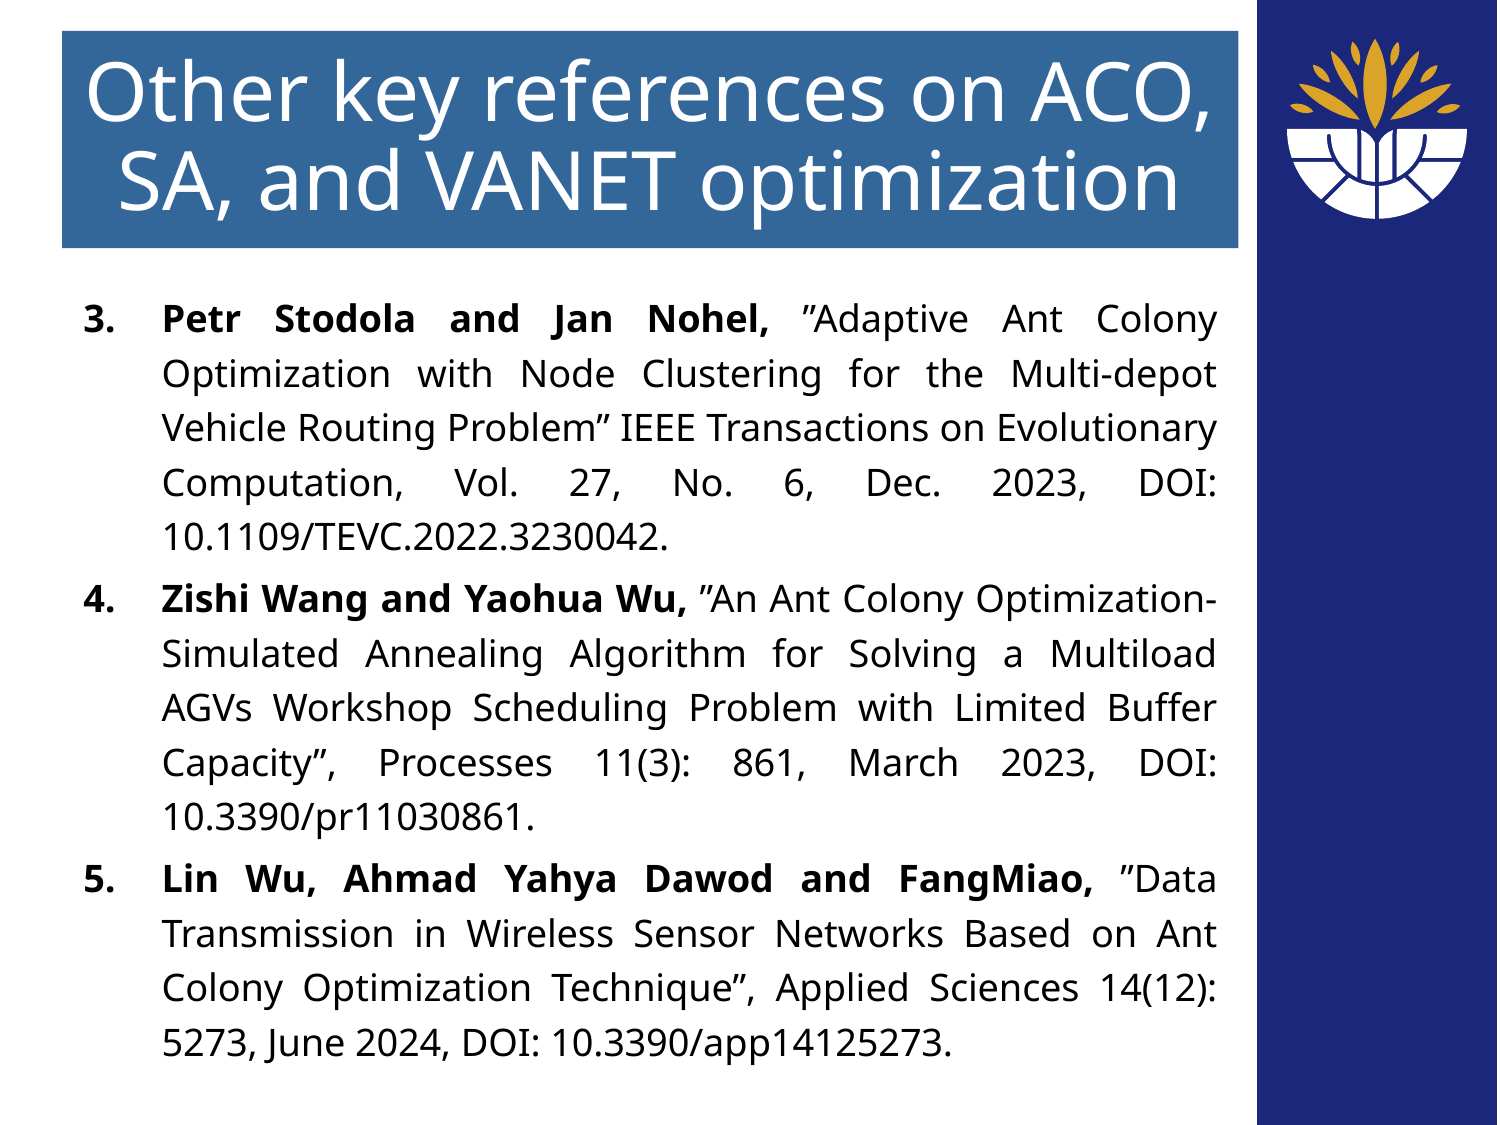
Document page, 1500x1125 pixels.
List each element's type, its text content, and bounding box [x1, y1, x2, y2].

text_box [1286, 38, 1468, 220]
text_box [1256, 0, 1497, 1125]
list Petr Stodola and Jan Nohel, ”Adaptive Ant Colony Optimization with Node Clustering for the Multi-depot Vehicle Routing Problem” IEEE Transactions on Evolutionary Computation, Vol. 27, No. 6, Dec. 2023, DOI: 10.1109/TEVC.2022.3230042. Zishi Wang and Yaohua Wu, ”An Ant Colony Optimization-Simulated Annealing Algorithm for Solving a Multiload AGVs Workshop Scheduling Problem with Limited Buffer Capacity”, Processes 11(3): 861, March 2023, DOI: 10.3390/pr11030861. Lin Wu, Ahmad Yahya Dawod and FangMiao, ”Data Transmission in Wireless Sensor Networks Based on Ant Colony Optimization Technique”, Applied Sciences 14(12): 5273, June 2024, DOI: 10.3390/app14125273. [68, 271, 1233, 1079]
title Other key references on ACO, SA, and VANET optimization [62, 30, 1239, 249]
